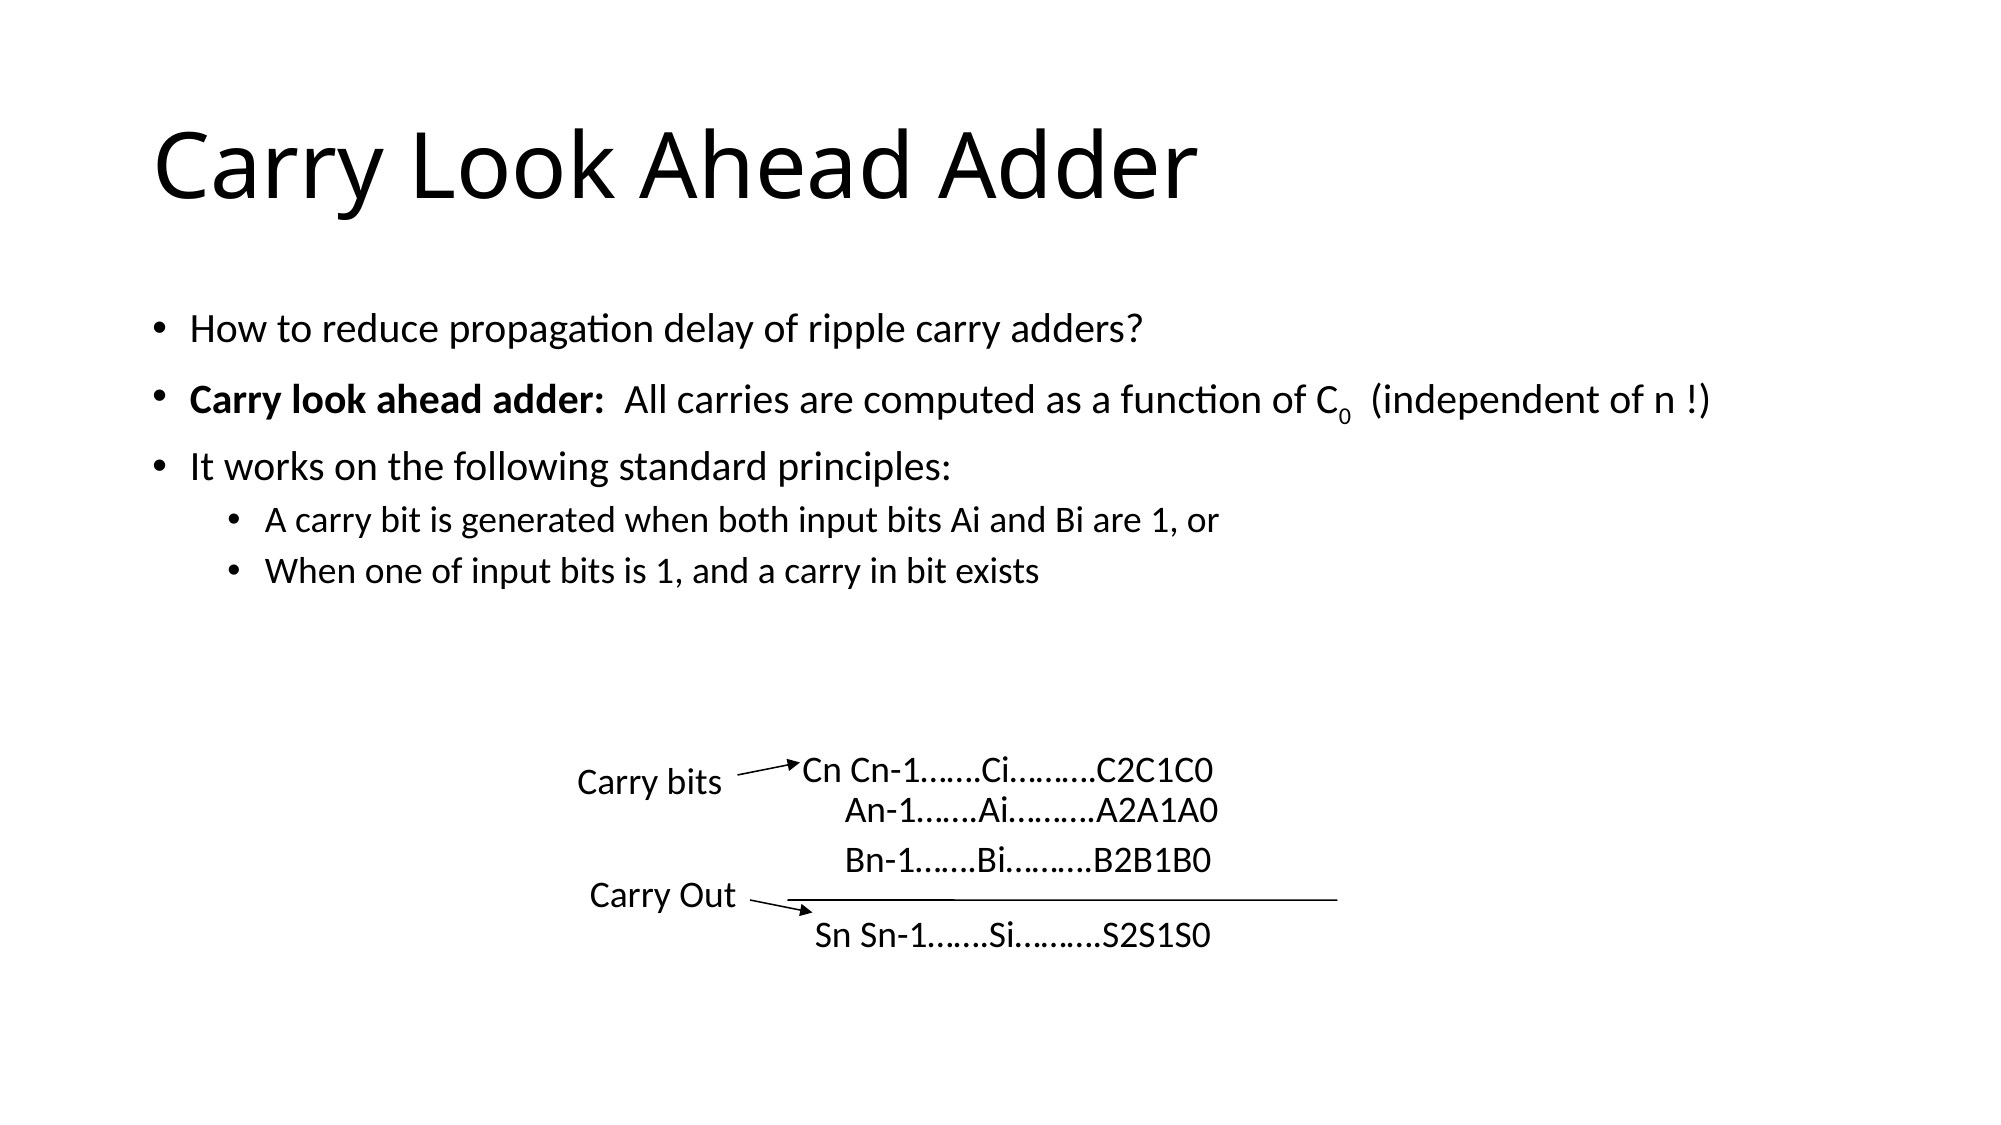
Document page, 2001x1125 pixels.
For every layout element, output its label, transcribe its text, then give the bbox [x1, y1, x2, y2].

text_box Bn-1…….Bi……….B2B1B0 [787, 827, 1350, 888]
text_box Carry bits [562, 749, 750, 810]
text_box Carry Out [575, 862, 775, 923]
text_box An-1…….Ai……….A2A1A0 [787, 777, 1350, 827]
text_box [750, 758, 800, 773]
text_box [775, 903, 813, 917]
list How to reduce propagation delay of ripple carry adders? Carry look ahead adder: All carries are computed as a function of C0 (independent of n !) It works on the following standard principles: A carry bit is generated when both input bits Ai and Bi are 1, or When one of input bits is 1, and a carry in bit exists [137, 299, 1863, 1014]
text_box Cn Cn-1…….Ci……….C2C1C0 [787, 737, 1350, 777]
text_box Sn Sn-1…….Si……….S2S1S0 [800, 902, 1363, 963]
title Carry Look Ahead Adder [137, 59, 1863, 278]
